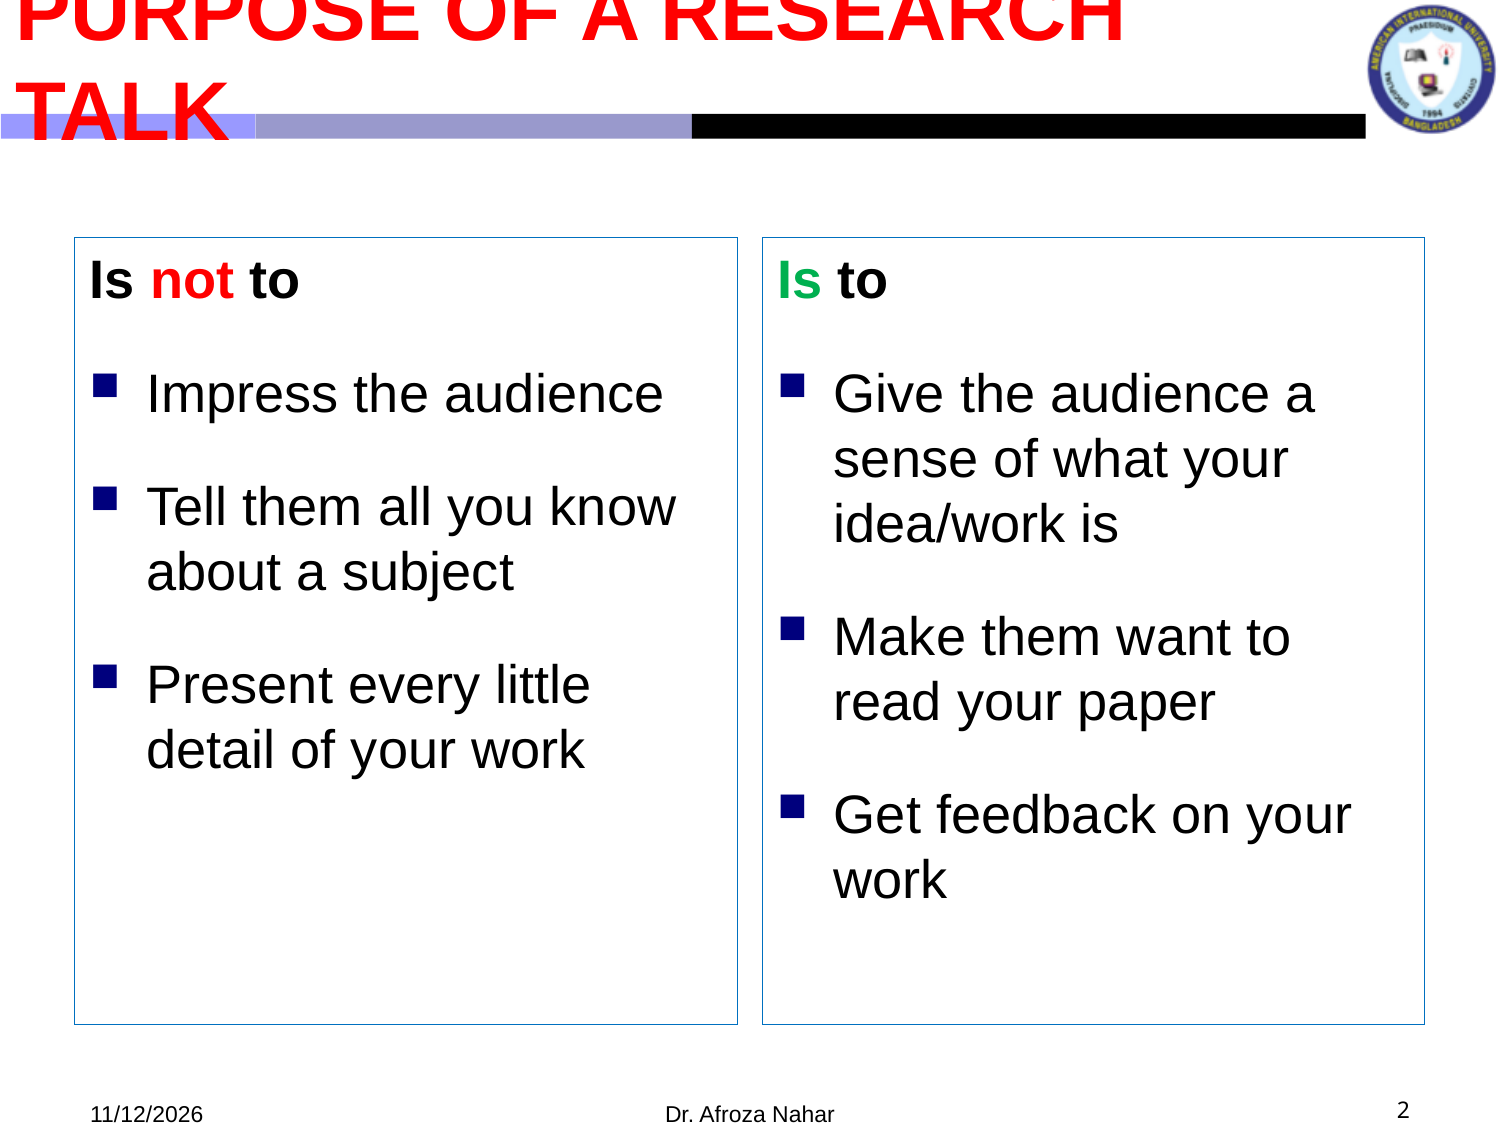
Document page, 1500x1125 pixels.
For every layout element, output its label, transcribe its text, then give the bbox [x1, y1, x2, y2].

text_box Is not to Impress the audience Tell them all you know about a subject Present every little detail of your work [74, 237, 738, 1025]
slide_number 2 [1074, 1074, 1426, 1125]
list Purpose of a research talk [0, 0, 1366, 114]
footer Dr. Afroza Nahar [512, 1074, 988, 1125]
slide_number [74, 1074, 426, 1125]
picture [1365, 2, 1499, 137]
text_box Is to Give the audience a sense of what your idea/work is Make them want to read your paper Get feedback on your work [762, 237, 1425, 1025]
